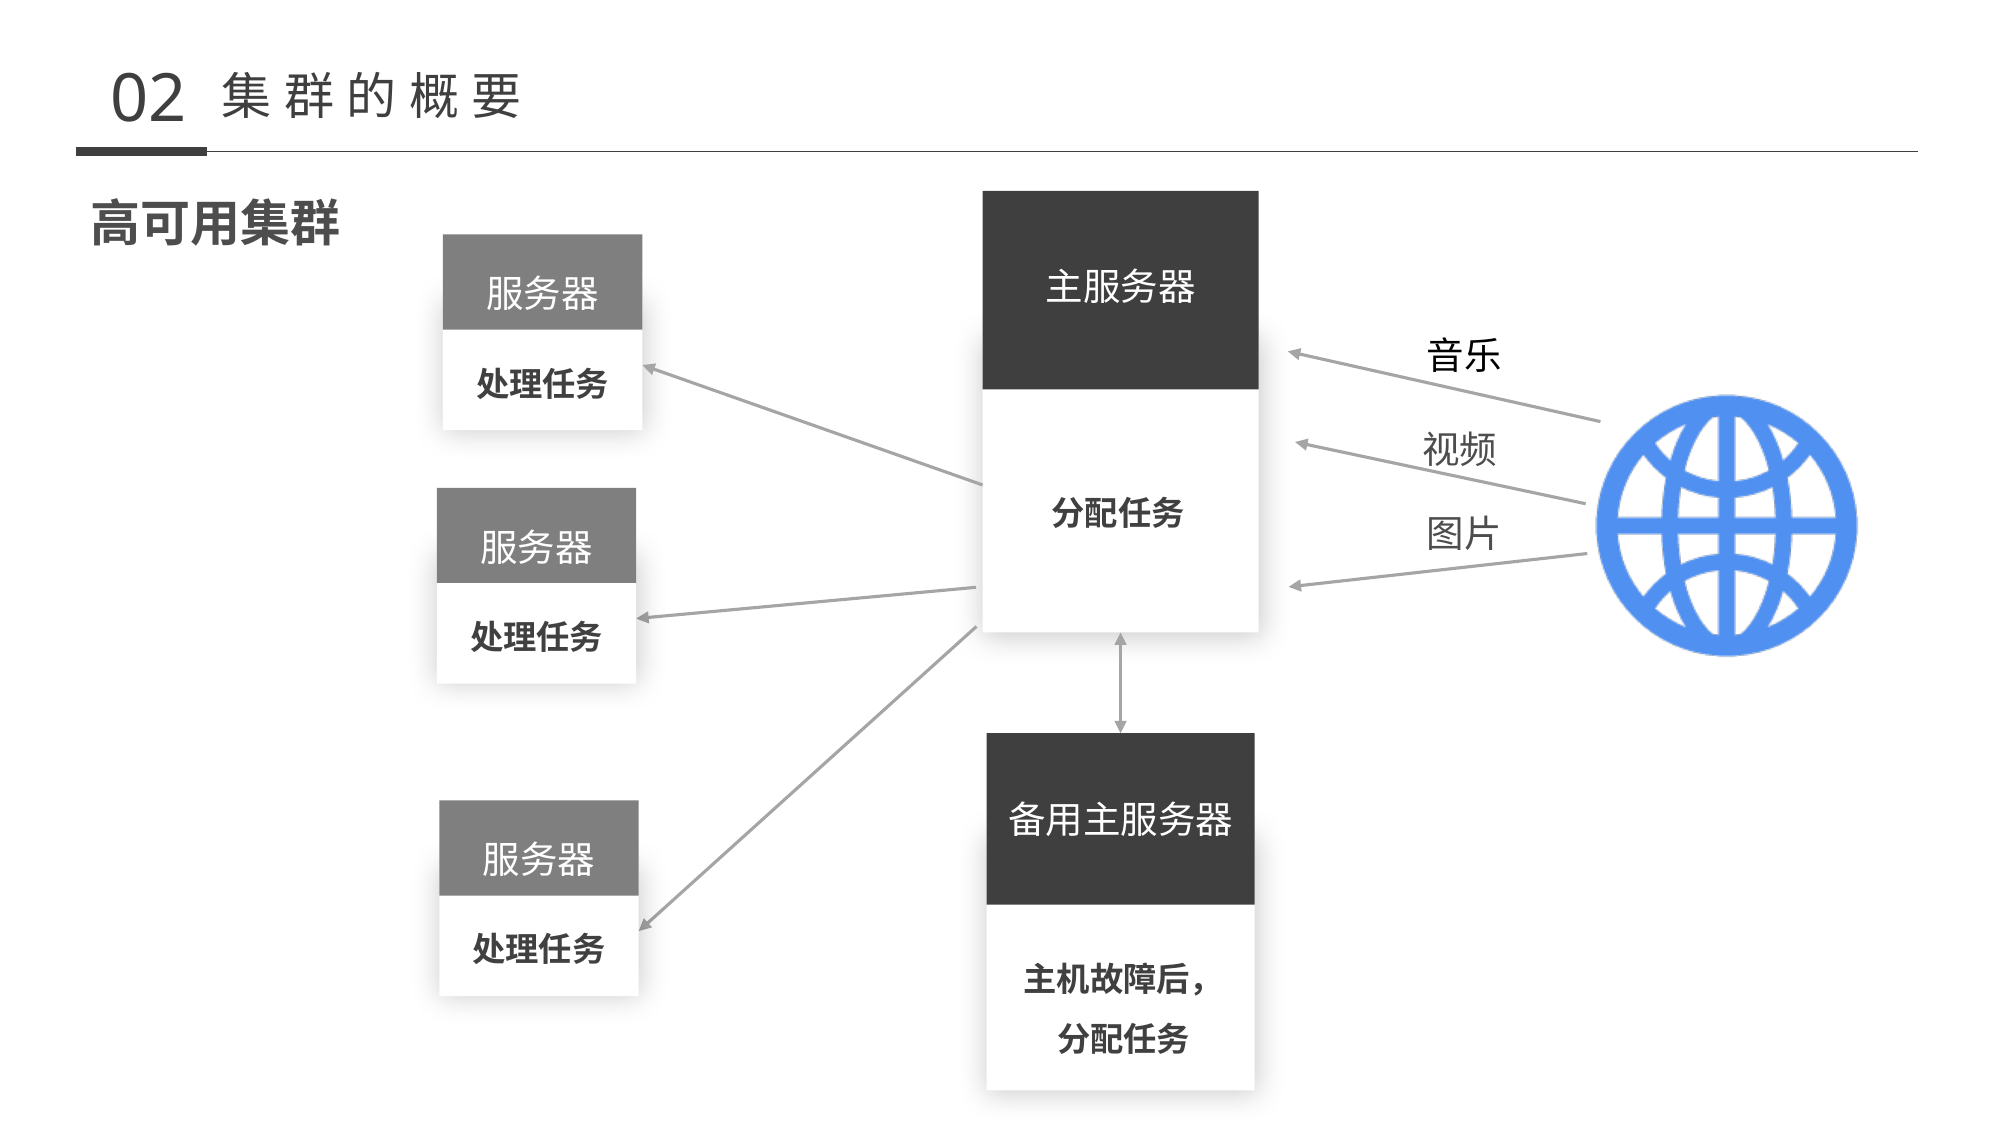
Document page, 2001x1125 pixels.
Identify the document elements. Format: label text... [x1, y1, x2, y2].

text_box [438, 234, 647, 431]
text_box 高可用集群 [76, 184, 475, 259]
text_box 02 [48, 47, 249, 142]
text_box 视频 [1407, 422, 1525, 441]
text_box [1295, 441, 1586, 504]
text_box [434, 800, 644, 997]
text_box 音乐 [1412, 324, 1520, 351]
picture [1578, 377, 1876, 675]
text_box 集群的概要 [249, 57, 732, 132]
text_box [1288, 553, 1588, 587]
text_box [641, 587, 977, 619]
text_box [1287, 351, 1601, 422]
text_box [980, 733, 1261, 1091]
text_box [642, 365, 983, 485]
text_box 图片 [1412, 504, 1530, 553]
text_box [432, 487, 641, 684]
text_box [638, 626, 977, 932]
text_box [976, 190, 1265, 633]
